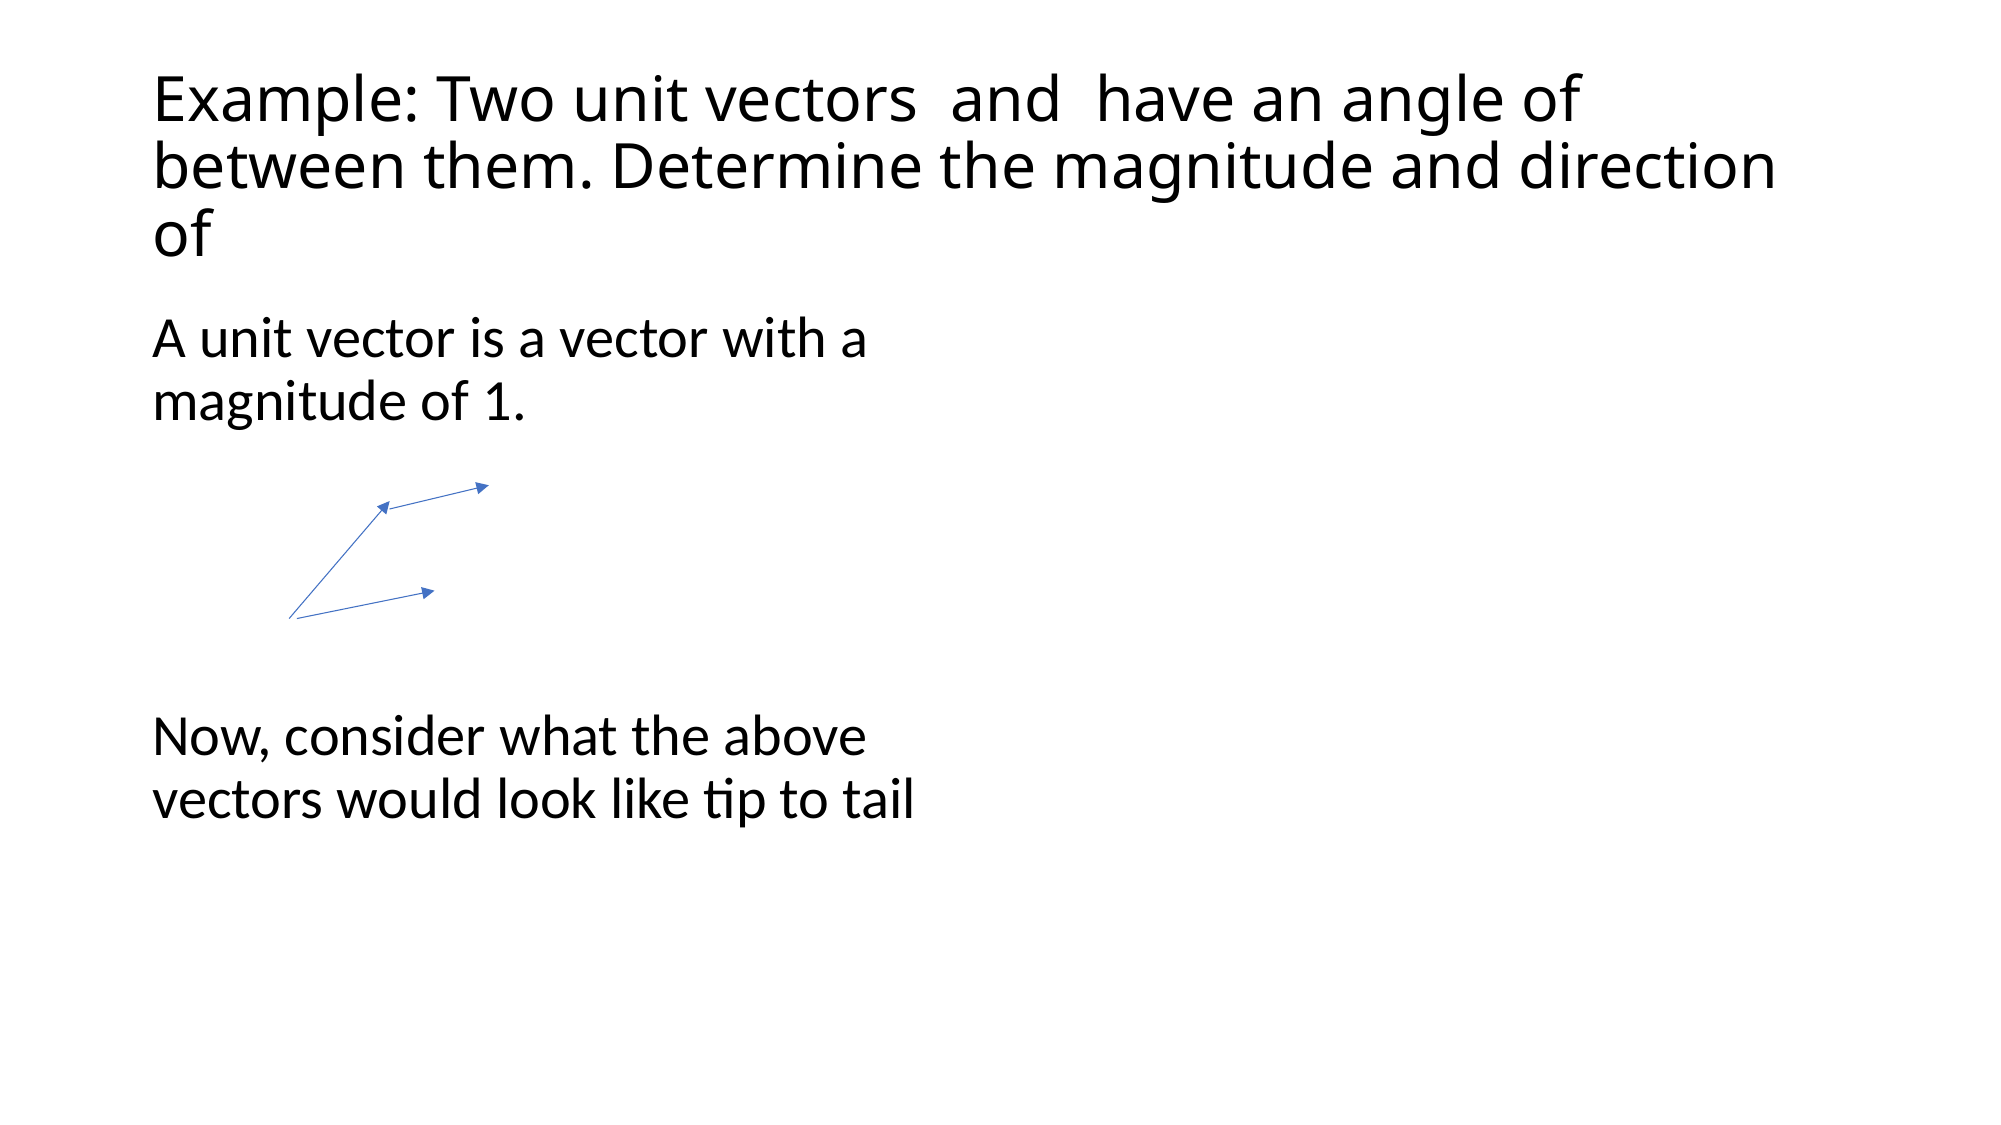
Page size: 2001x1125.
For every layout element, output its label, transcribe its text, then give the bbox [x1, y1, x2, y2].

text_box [289, 500, 390, 619]
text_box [296, 590, 435, 619]
list A unit vector is a vector with a magnitude of 1. Now, consider what the above vectors would look like tip to tail [137, 299, 988, 1014]
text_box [389, 485, 489, 509]
